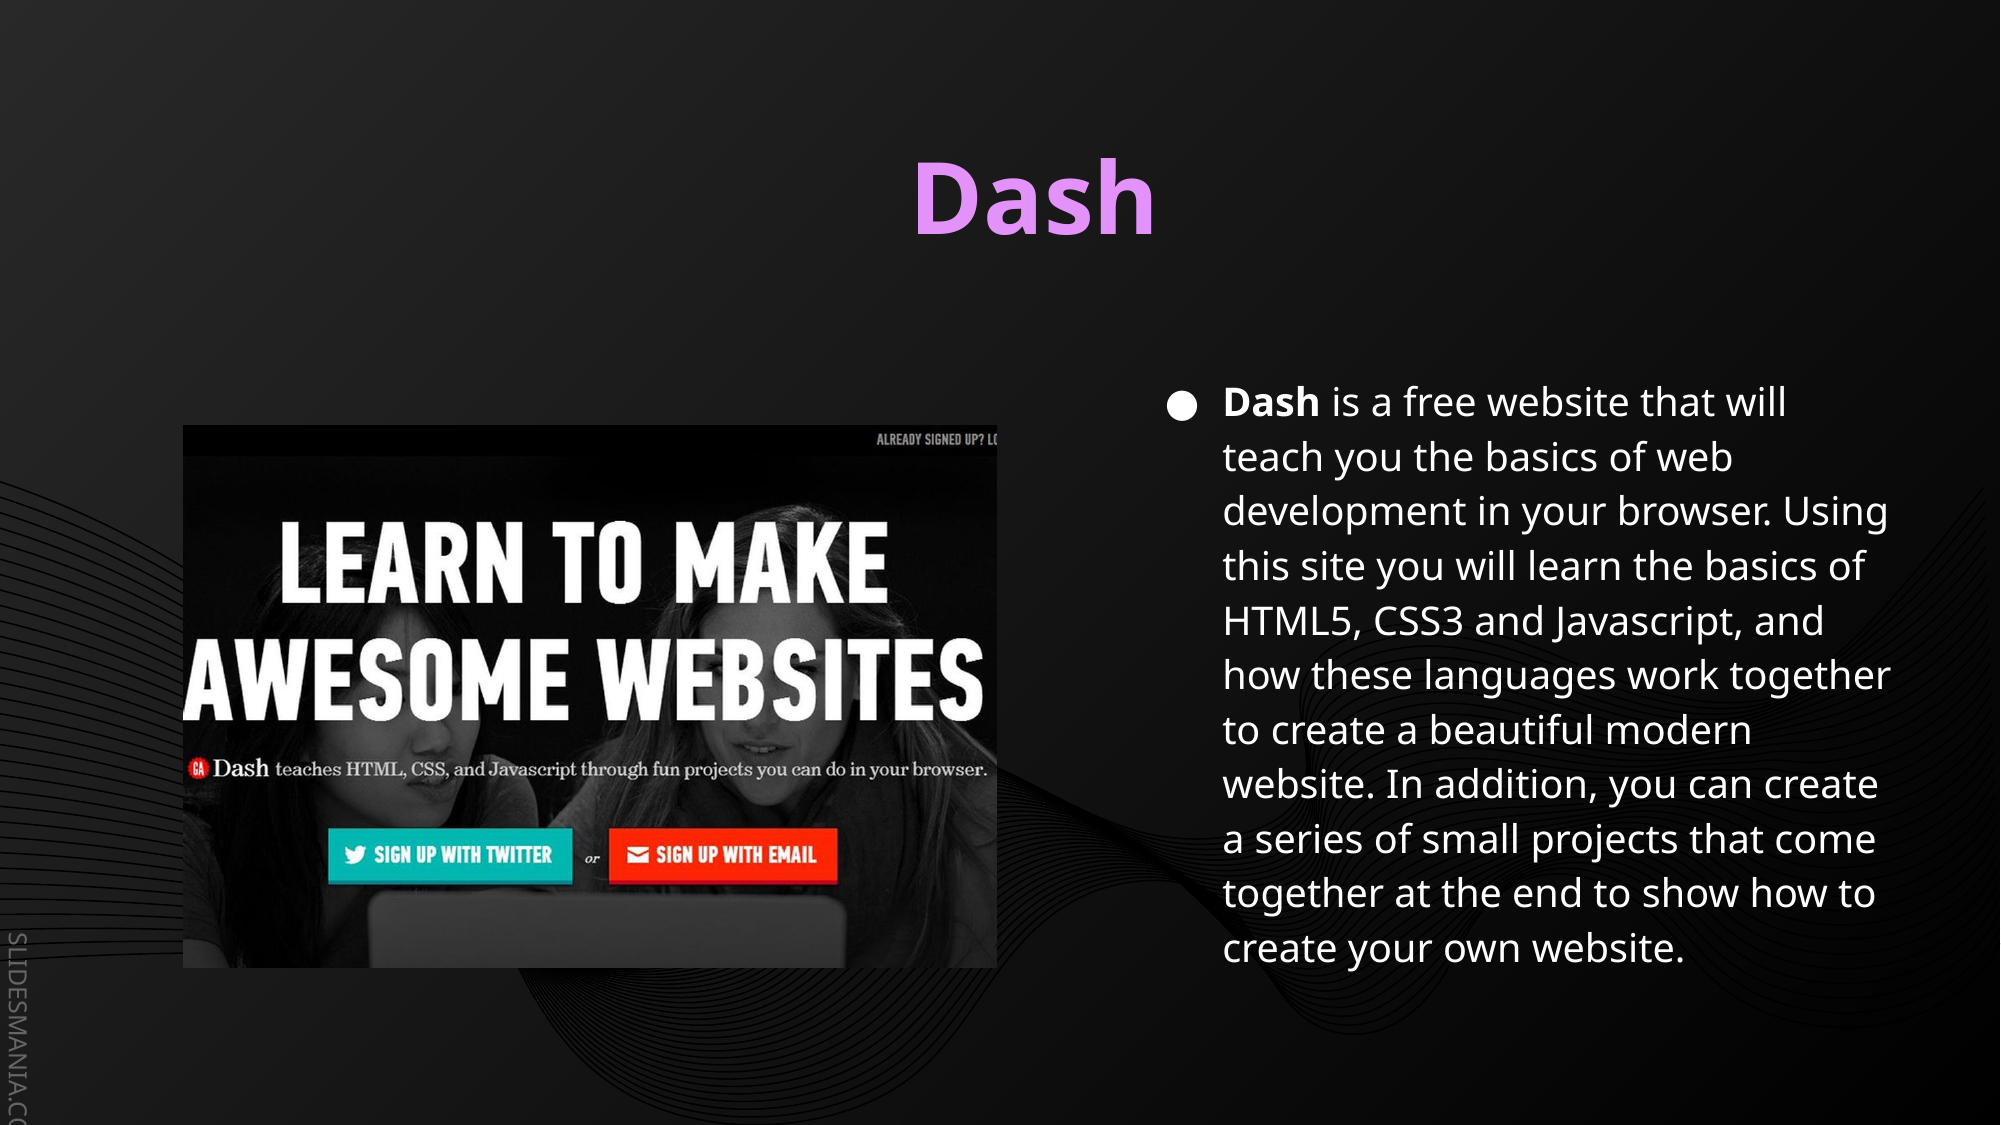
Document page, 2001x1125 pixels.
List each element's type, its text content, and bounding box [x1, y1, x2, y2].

list Dash is a free website that will teach you the basics of web development in your browser. Using this site you will learn the basics of HTML5, CSS3 and Javascript, and how these languages work together to create a beautiful modern website. In addition, you can create a series of small projects that come together at the end to show how to create your own website. [1127, 350, 1913, 968]
title Dash [269, 114, 1800, 239]
picture [183, 424, 997, 968]
